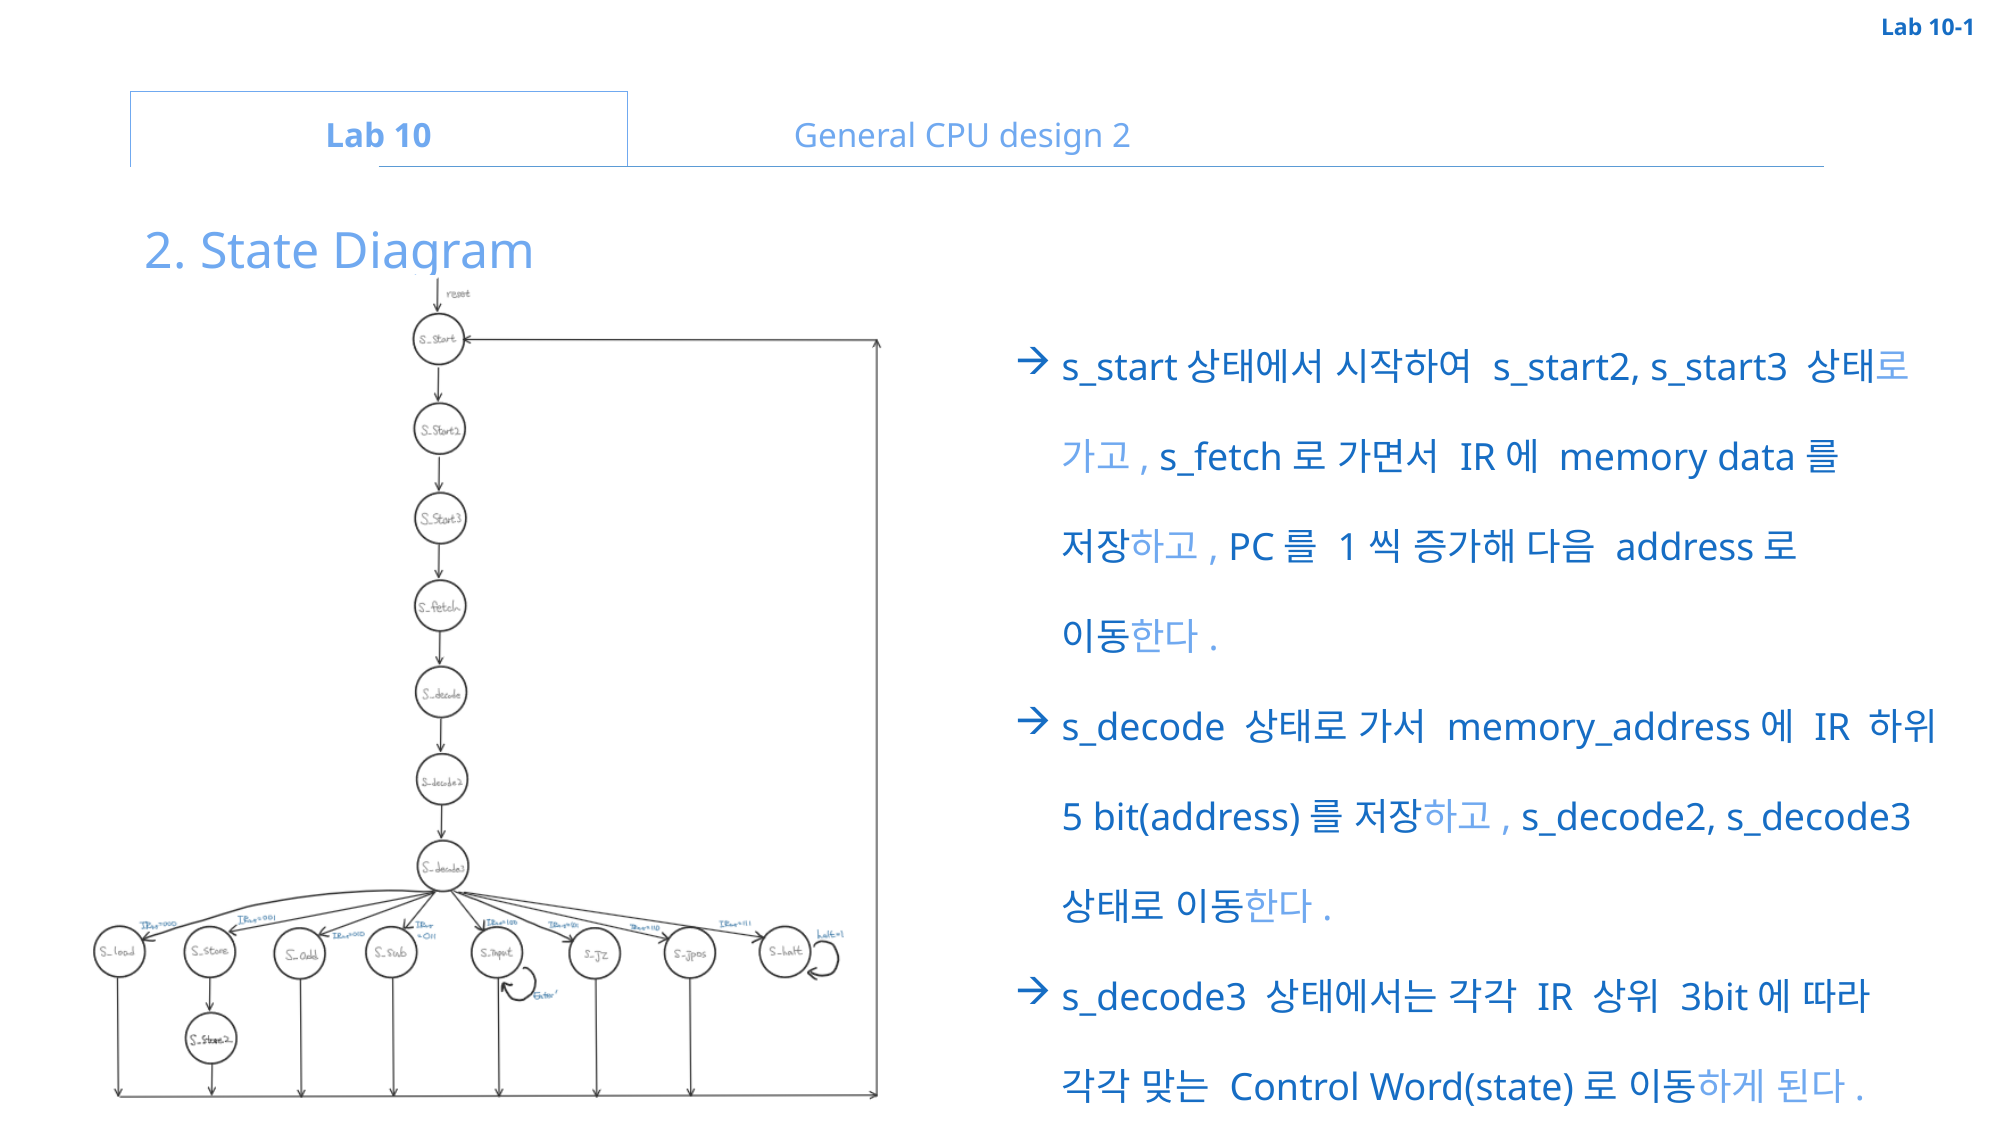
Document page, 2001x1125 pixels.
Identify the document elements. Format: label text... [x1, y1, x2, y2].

text_box [130, 91, 628, 167]
picture [90, 275, 896, 1116]
text_box General CPU design 2 [779, 106, 1147, 162]
text_box Lab 10 [310, 106, 447, 162]
text_box 2. State Diagram [130, 181, 1604, 287]
text_box Lab 10-1 [1866, 0, 2000, 48]
text_box s_start상태에서 시작하여 s_start2, s_start3 상태로 가고, s_fetch로 가면서 IR에 memory data를 저장하고, PC를 1씩 증가해 다음 address로 이동한다. s_decode 상태로 가서 memory_address에 IR 하위 5 bit(address)를 저장하고, s_decode2, s_decode3 상태로 이동한다. s_decode3 상태에서는 각각 IR 상위 3bit에 따라 각각 맞는 Control Word(state)로 이동하게 된다. [999, 290, 1955, 1116]
